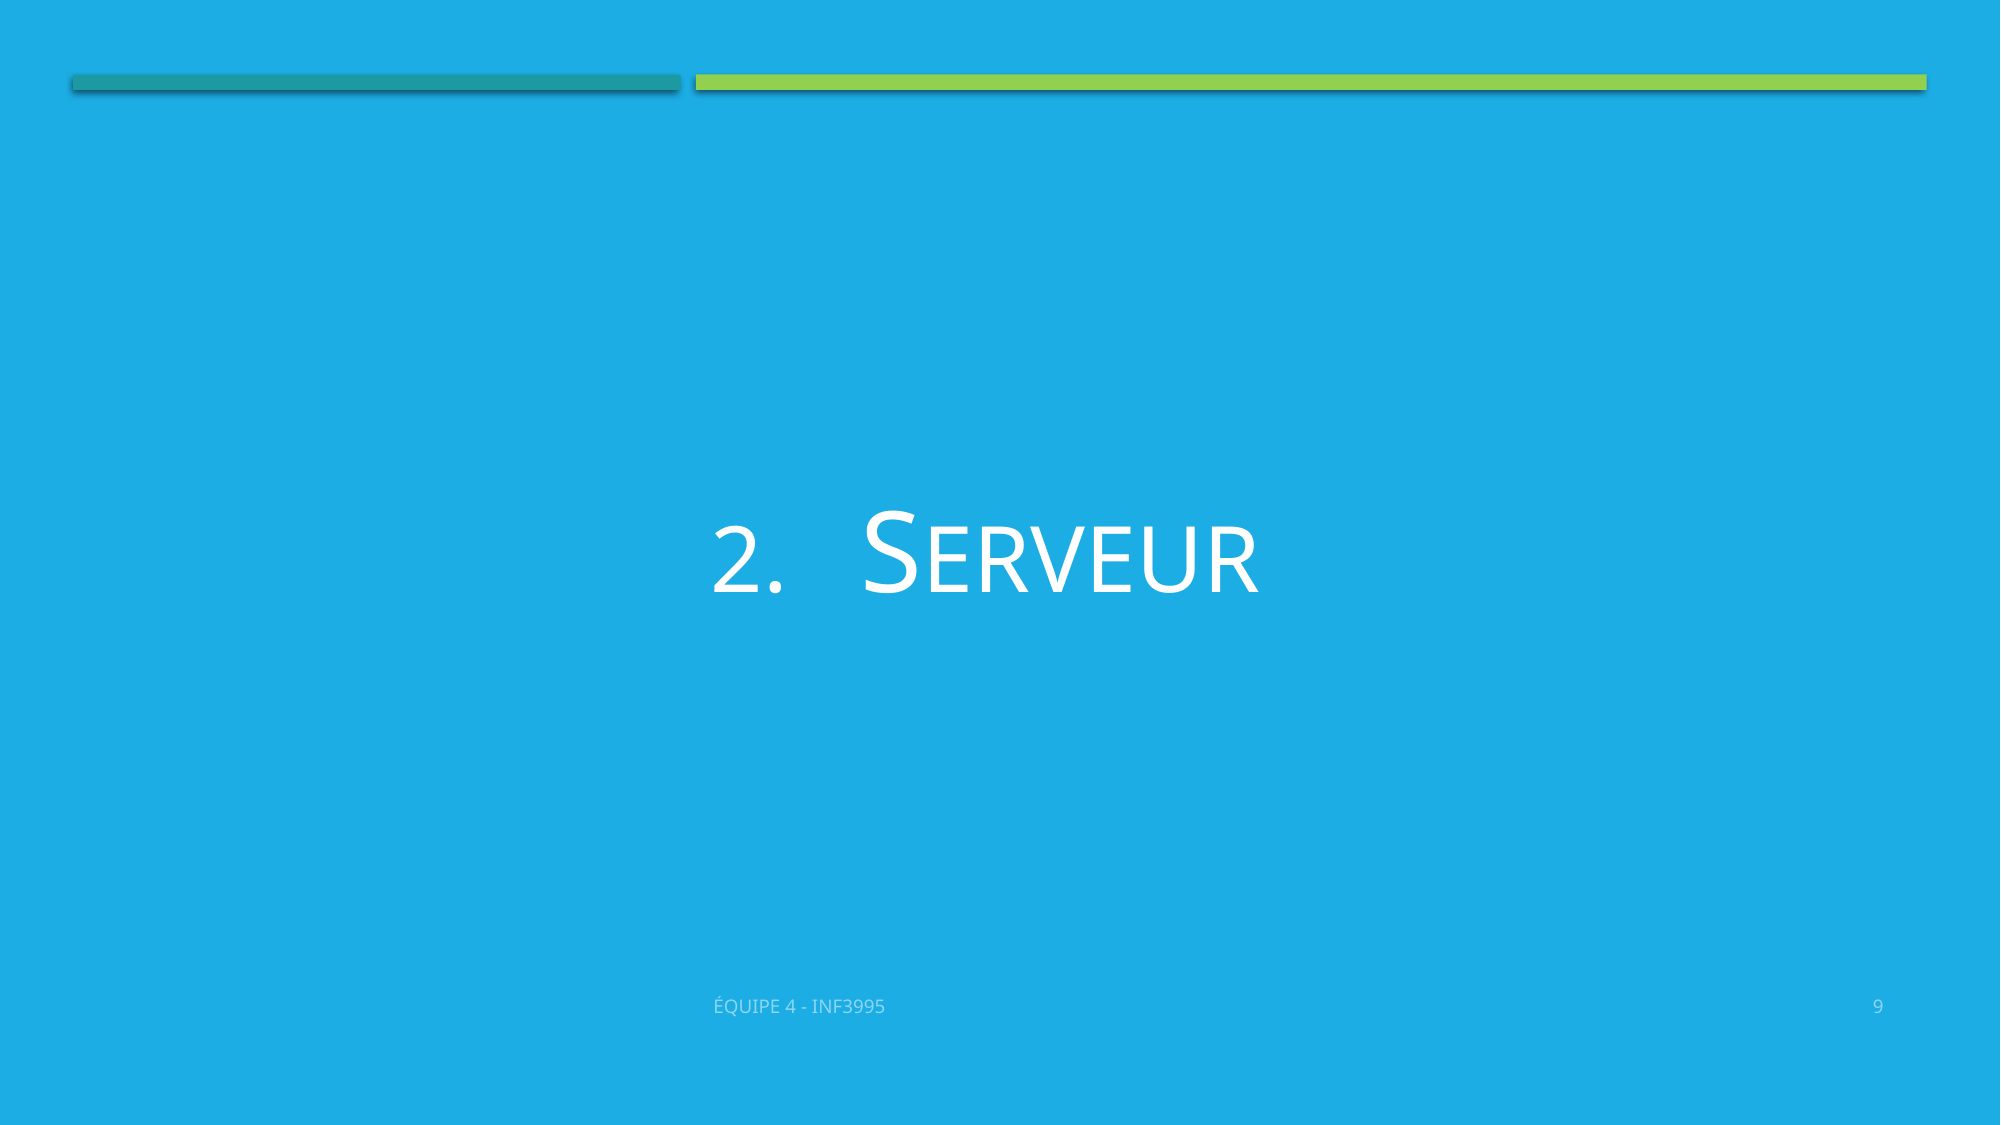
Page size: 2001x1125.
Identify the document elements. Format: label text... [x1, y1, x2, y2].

text_box [0, 0, 2000, 1125]
title 2. SERVEUR [695, 141, 1926, 954]
slide_number 9 [1732, 977, 1899, 1037]
text_box [72, 74, 682, 91]
text_box [695, 73, 1928, 91]
footer Équipe 4 - INF3995 [698, 976, 1606, 1037]
